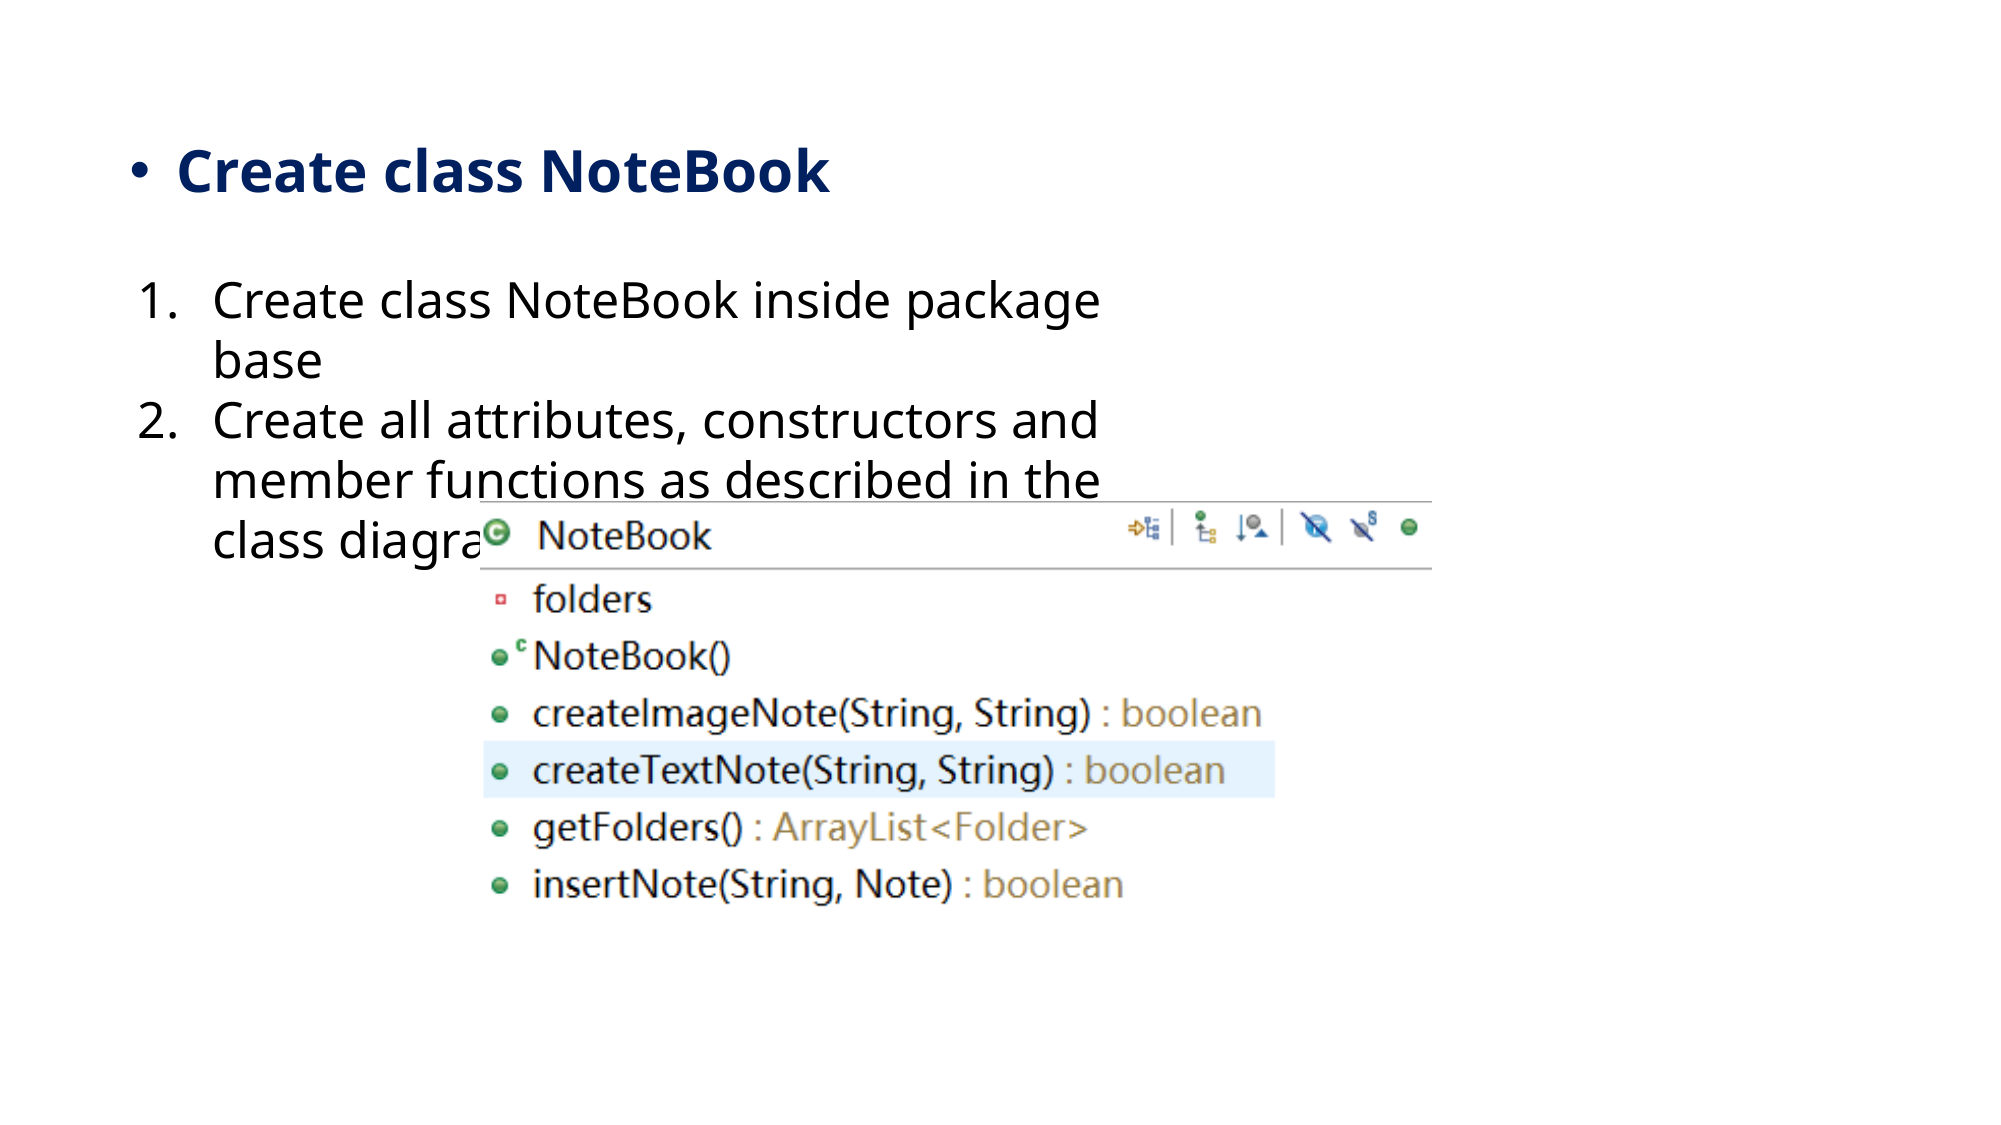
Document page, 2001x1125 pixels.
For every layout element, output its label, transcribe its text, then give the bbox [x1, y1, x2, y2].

text_box Create class NoteBook inside package base Create all attributes, constructors and member functions as described in the class diagram [122, 261, 1196, 636]
text_box Create class NoteBook [114, 126, 845, 212]
picture [480, 501, 1432, 947]
